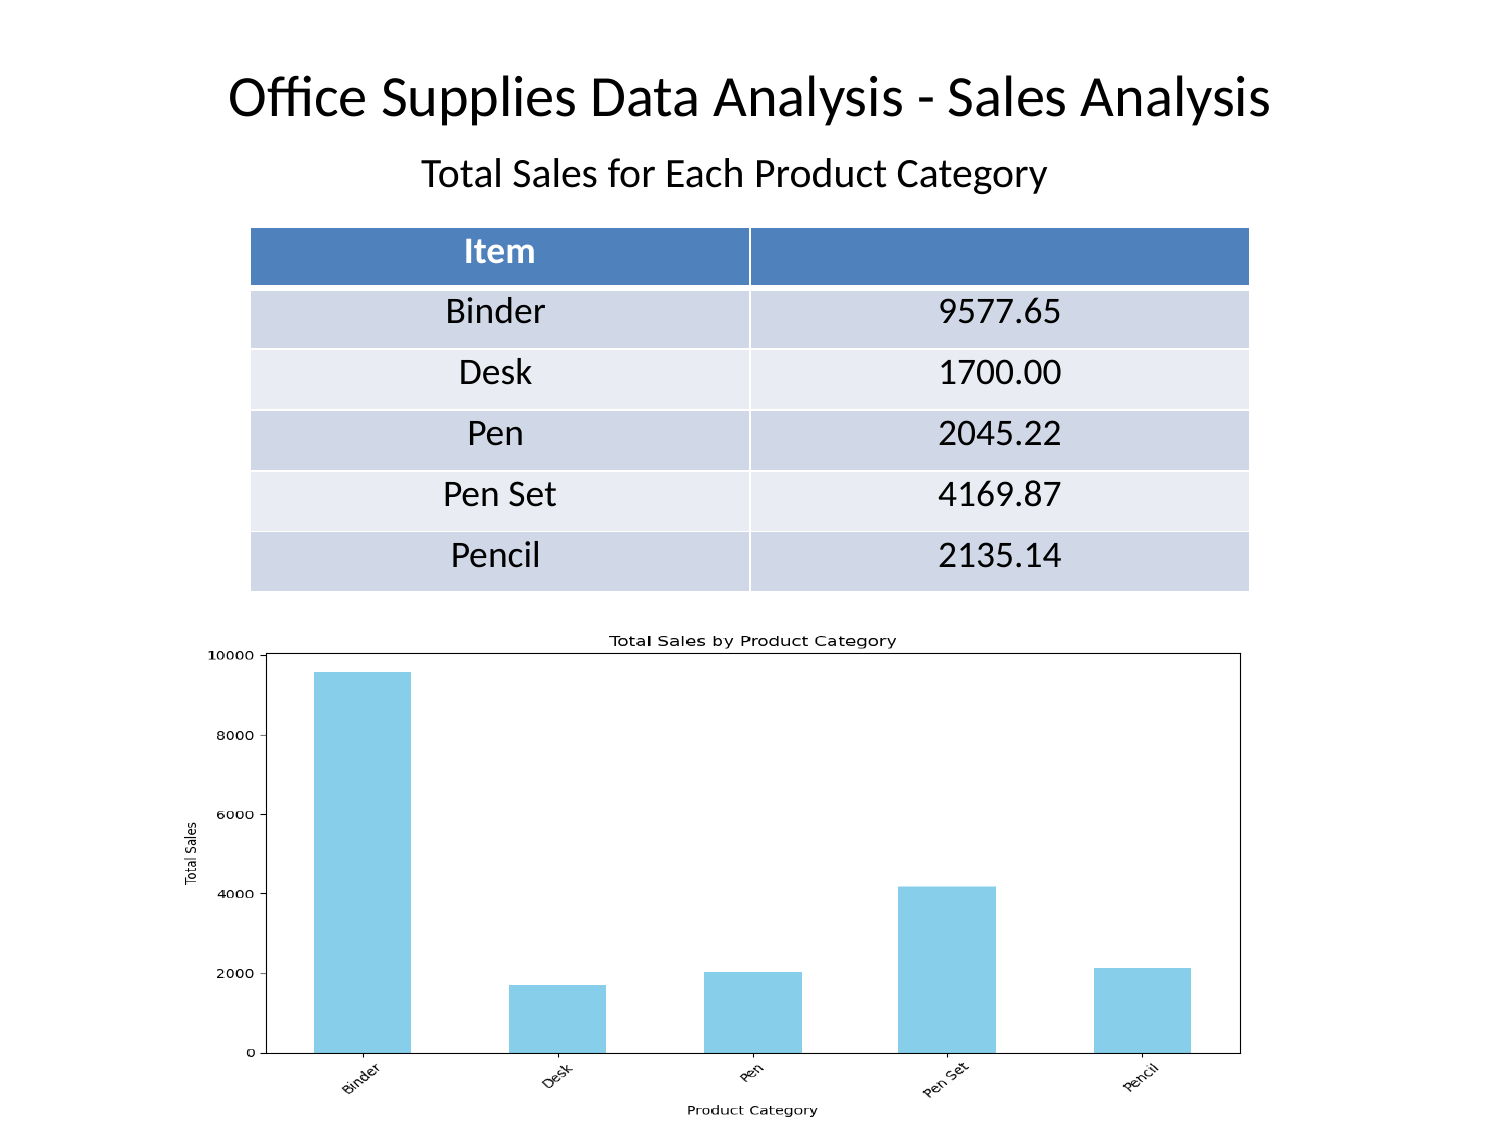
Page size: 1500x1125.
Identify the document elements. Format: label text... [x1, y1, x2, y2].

table_cell Pen Set [251, 472, 749, 531]
picture [175, 627, 1251, 1125]
title Office Supplies Data Analysis - Sales Analysis [75, 45, 1425, 141]
table_cell 2045.22 [751, 411, 1249, 470]
table_cell 9577.65 [751, 291, 1249, 348]
table_header Item [251, 228, 749, 285]
table_cell 4169.87 [751, 472, 1249, 531]
table_cell Desk [251, 350, 749, 409]
table_cell Pencil [251, 532, 749, 591]
table_cell Binder [251, 291, 749, 348]
table_cell 2135.14 [751, 532, 1249, 591]
list Total Sales for Each Product Category [375, 79, 1095, 193]
table_header [751, 228, 1249, 285]
table_cell 1700.00 [751, 350, 1249, 409]
table_cell Pen [251, 411, 749, 470]
